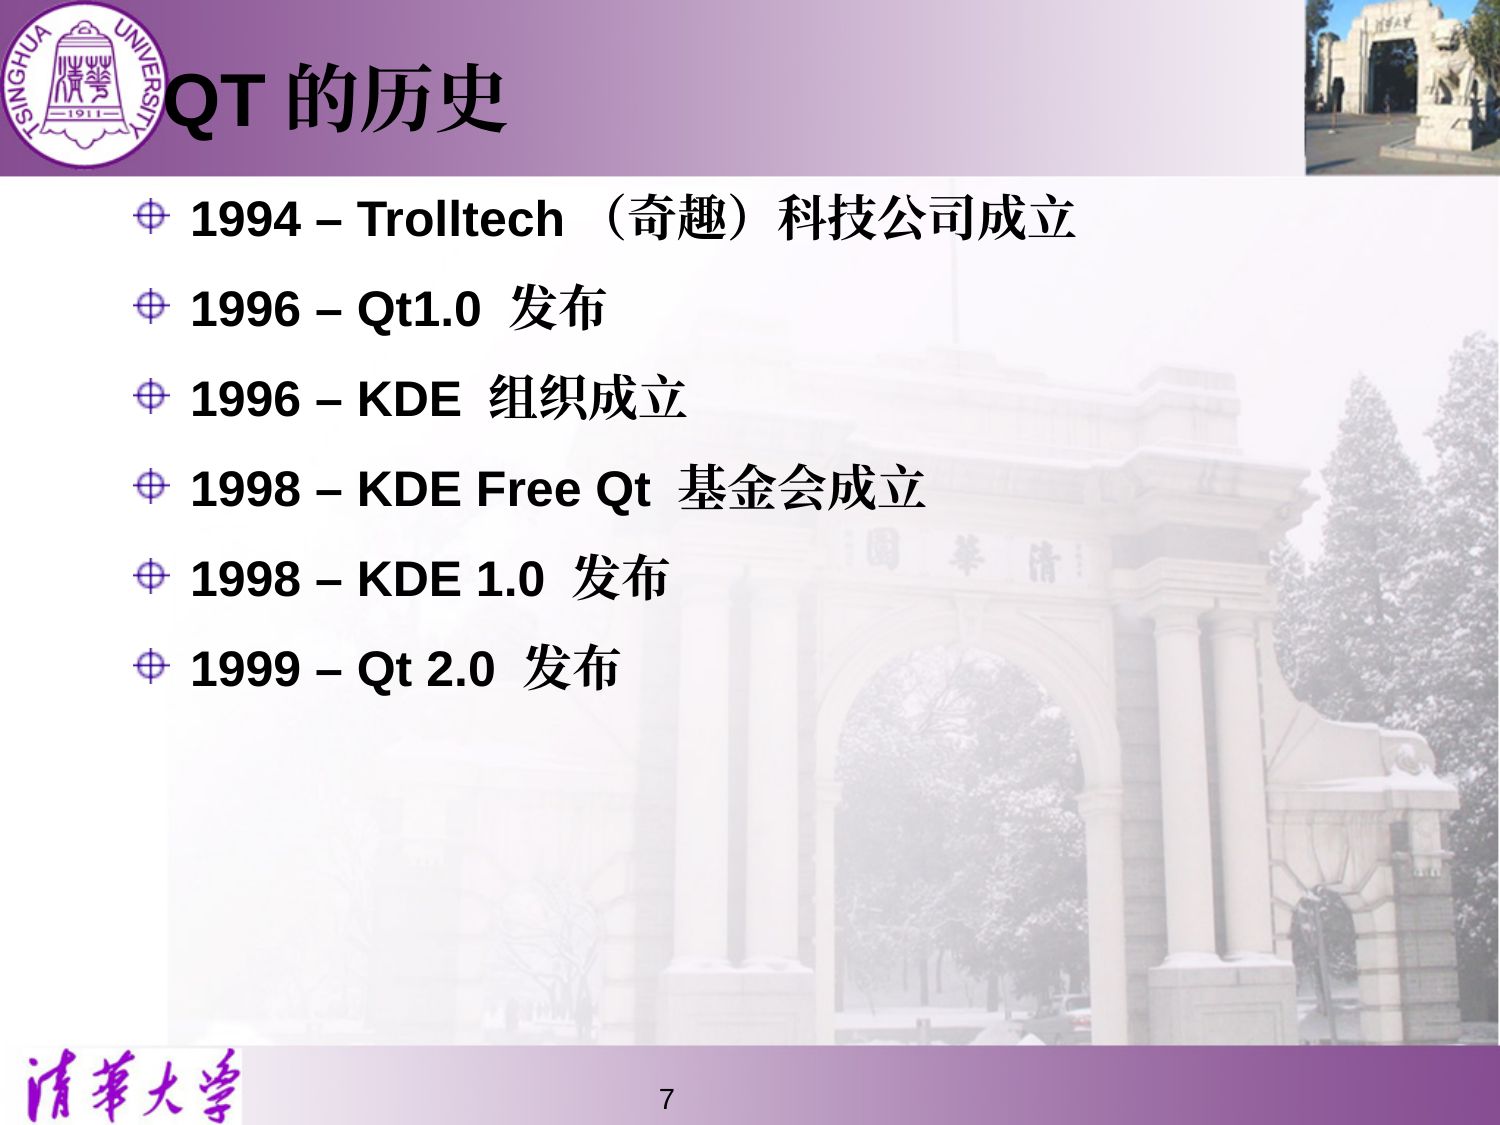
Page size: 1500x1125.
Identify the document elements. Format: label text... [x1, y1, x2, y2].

title QT的历史 [147, 30, 1022, 148]
picture [0, 0, 1500, 1125]
slide_number 7 [643, 1072, 928, 1125]
list 1994 – Trolltech（奇趣）科技公司成立 1996 – Qt1.0 发布 1996 – KDE 组织成立 1998 – KDE Free Qt 基金会成立 1998 – KDE 1.0 发布 1999 – Qt 2.0 发布 [100, 148, 1424, 965]
